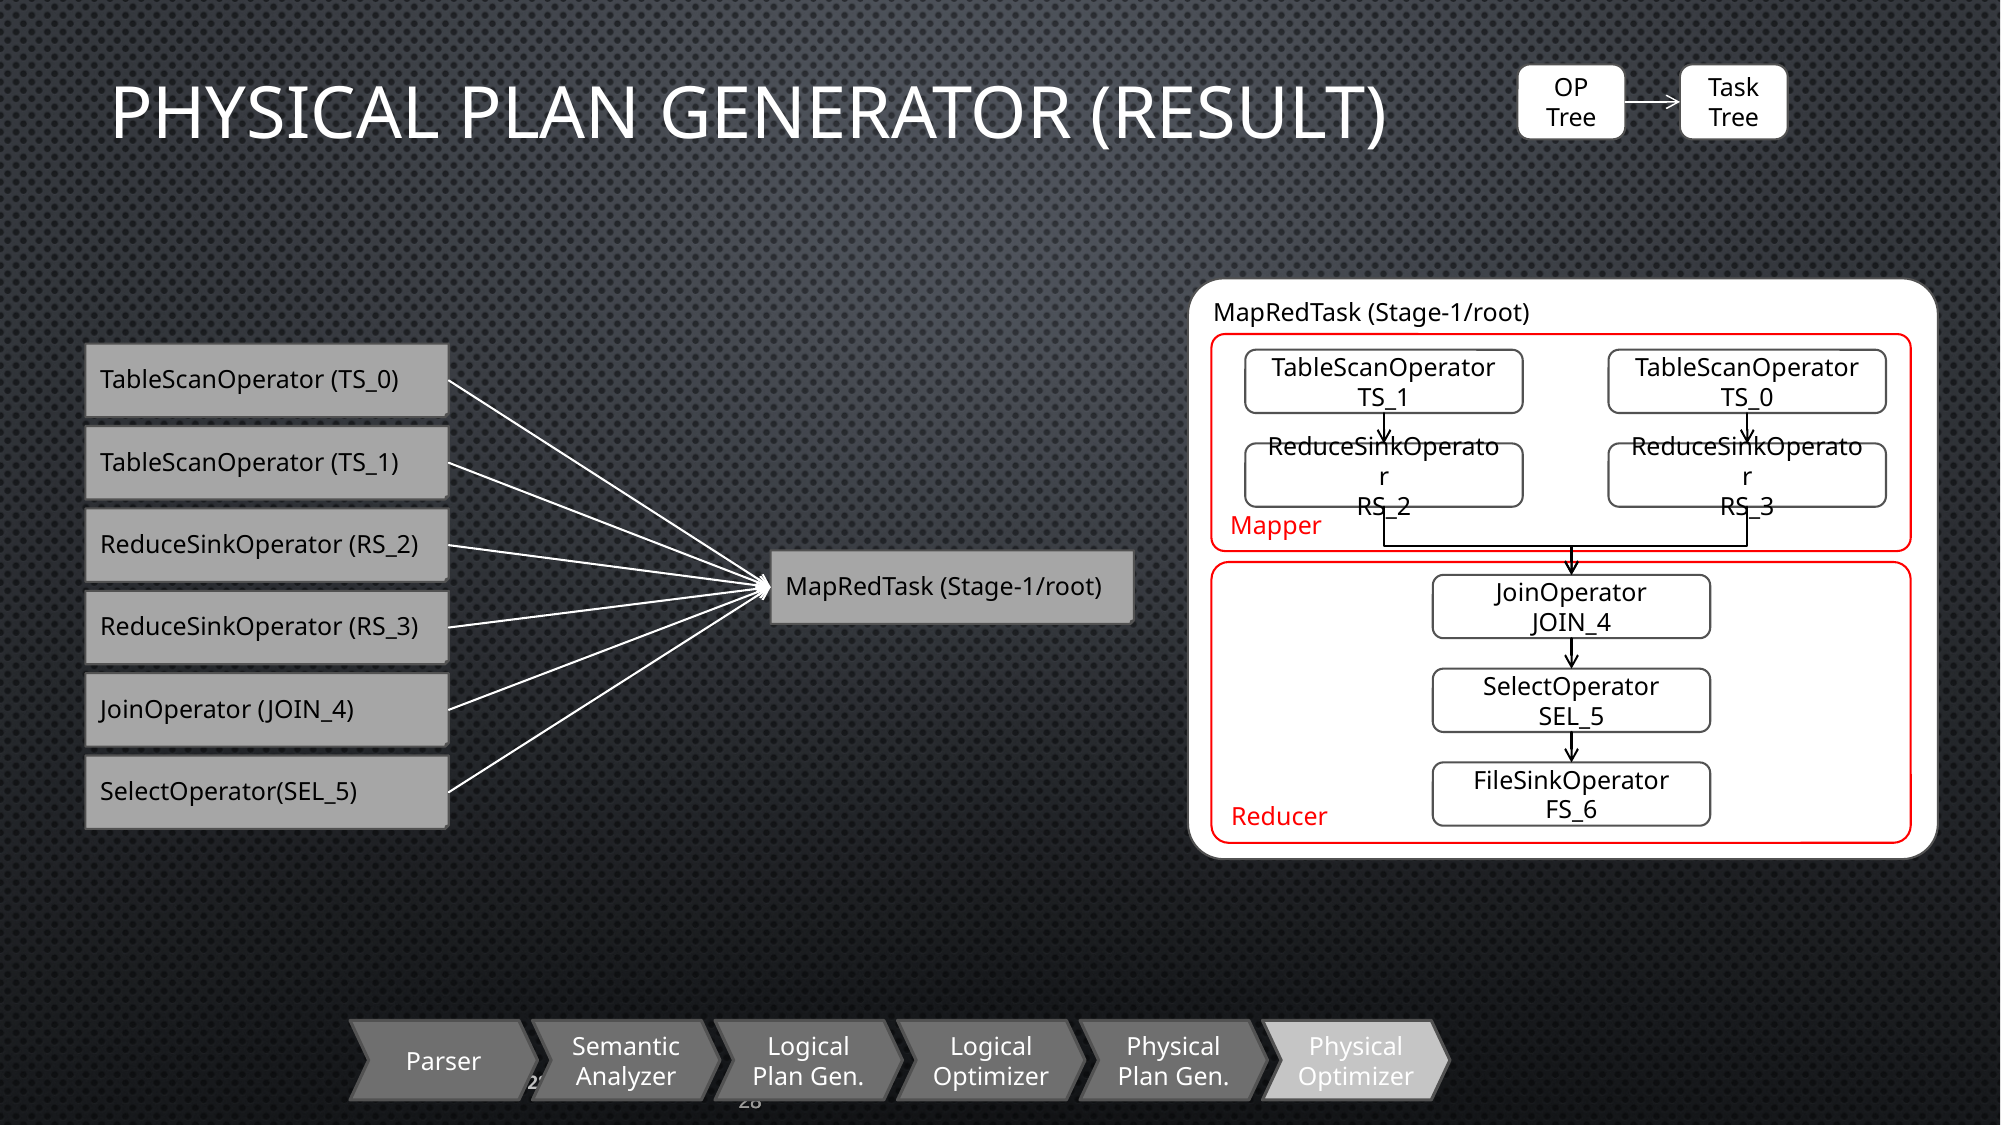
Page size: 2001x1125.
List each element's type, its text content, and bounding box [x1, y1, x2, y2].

title Physical Plan Generator (result) [94, 54, 1407, 166]
text_box Physical Optimizer [1261, 1018, 1452, 1102]
text_box ReduceSinkOperator RS_3 [1606, 441, 1888, 509]
text_box JoinOperator JOIN_4 [1431, 573, 1712, 640]
text_box Physical Plan Gen. [1078, 1018, 1269, 1102]
text_box MapRedTask (Stage-1/root) [1186, 276, 1940, 861]
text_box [1443, 446, 1513, 635]
text_box Mapper [1209, 332, 1913, 553]
text_box 28 [512, 1053, 988, 1114]
text_box ReduceSinkOperator RS_2 [1243, 441, 1525, 509]
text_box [85, 343, 1135, 830]
text_box Reducer [1209, 560, 1913, 845]
text_box Logical Plan Gen. [713, 1018, 904, 1102]
text_box Task Tree [1678, 62, 1790, 141]
text_box TableScanOperator TS_0 [1606, 348, 1888, 415]
text_box SelectOperator SEL_5 [1431, 667, 1712, 734]
text_box Parser [348, 1018, 539, 1102]
text_box Semantic Analyzer [531, 1018, 722, 1102]
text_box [1625, 452, 1694, 630]
text_box Logical Optimizer [896, 1018, 1087, 1102]
text_box TableScanOperator TS_1 [1243, 348, 1525, 415]
text_box FileSinkOperator FS_6 [1431, 760, 1712, 828]
text_box OP Tree [1515, 62, 1627, 141]
